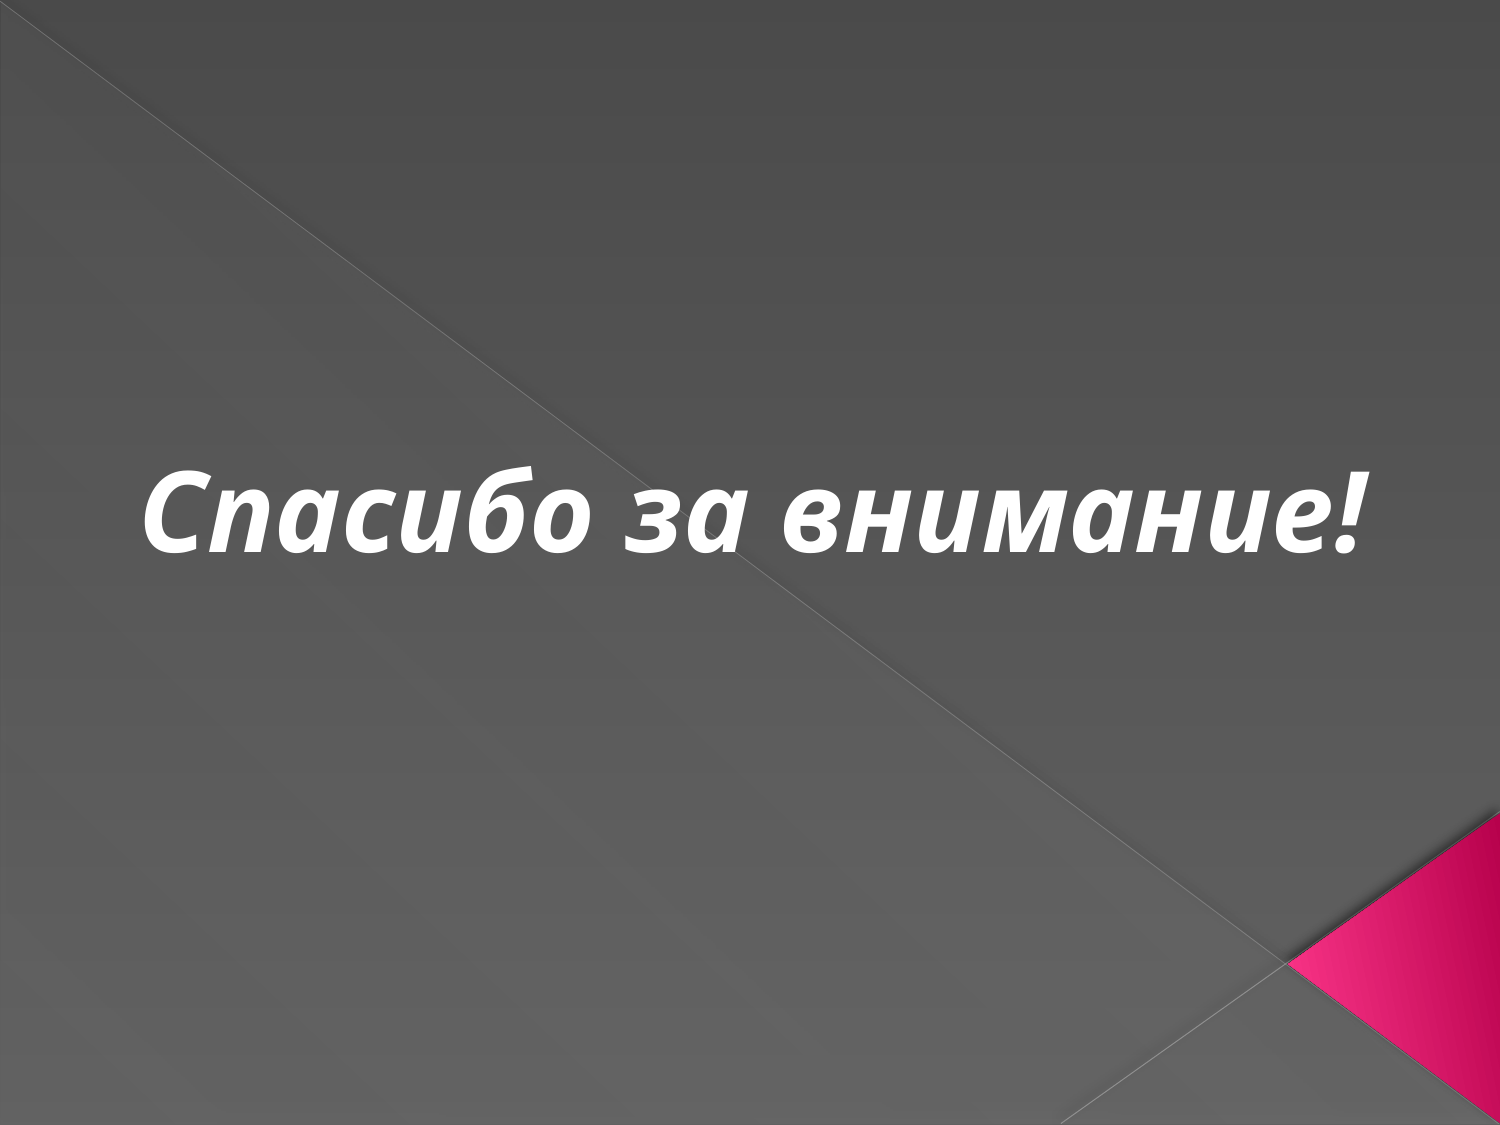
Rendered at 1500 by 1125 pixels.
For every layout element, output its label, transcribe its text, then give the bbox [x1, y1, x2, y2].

text_box Спасибо за внимание! [5, 432, 1500, 583]
